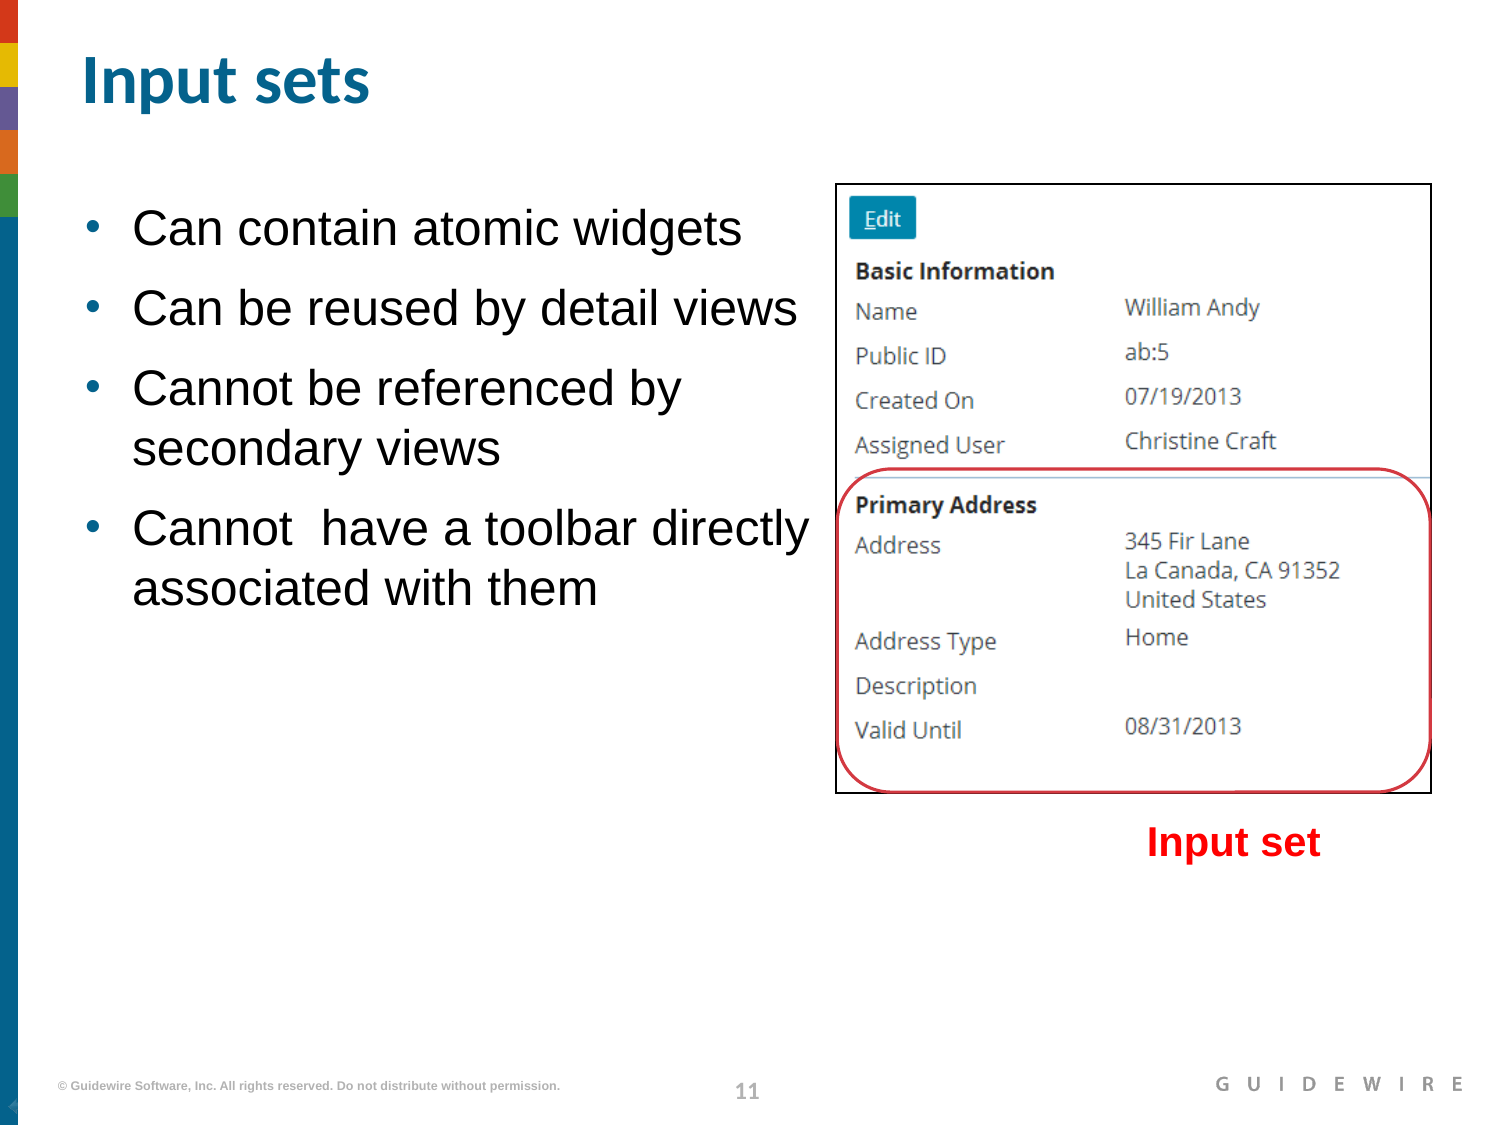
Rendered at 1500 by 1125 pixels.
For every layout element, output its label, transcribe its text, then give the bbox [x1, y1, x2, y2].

text_box Input set [1110, 814, 1357, 865]
picture [10, 1101, 18, 1111]
title Input sets [81, 19, 1446, 142]
list Can contain atomic widgets Can be reused by detail views Cannot be referenced by secondary views Cannot have a toolbar directly associated with them [85, 195, 856, 1049]
picture [1215, 1073, 1480, 1096]
picture [836, 185, 1431, 793]
picture [0, 0, 18, 216]
